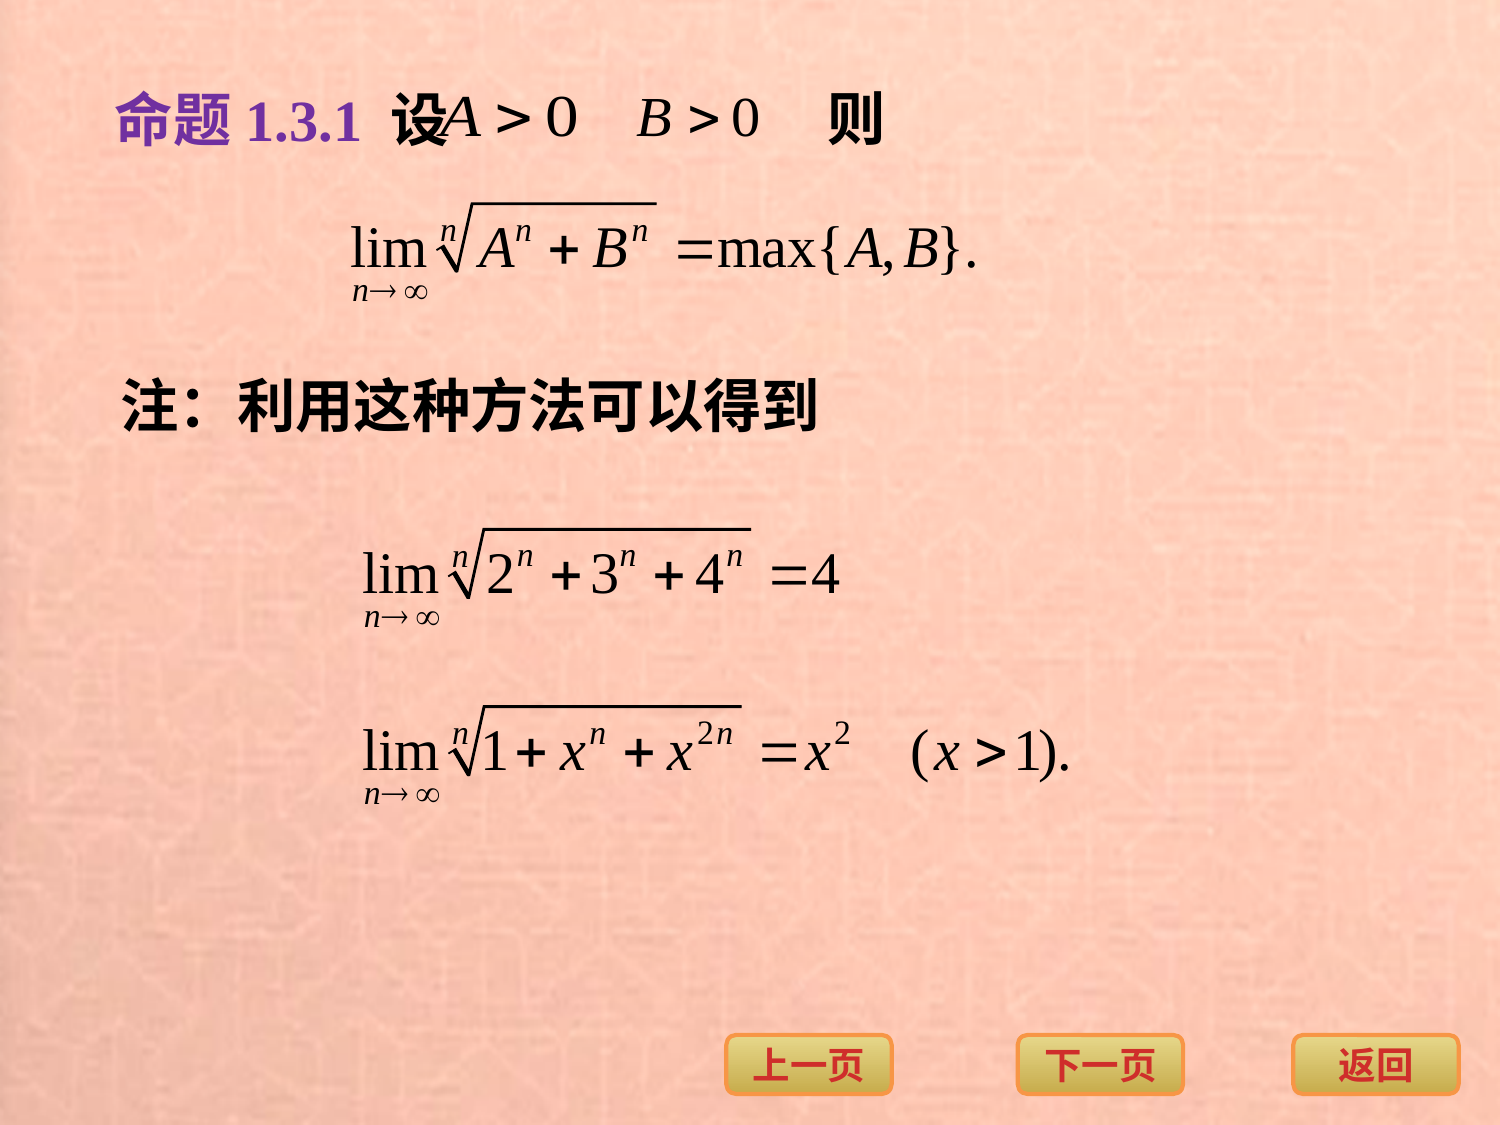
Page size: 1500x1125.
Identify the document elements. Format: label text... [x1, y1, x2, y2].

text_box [359, 521, 857, 634]
text_box 注：利用这种方法可以得到 [106, 361, 835, 447]
text_box 则 [812, 74, 901, 160]
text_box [359, 698, 1073, 811]
picture [0, 1, 1500, 1125]
text_box 命题1.3.1 设 [100, 67, 656, 168]
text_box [348, 196, 981, 308]
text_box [430, 89, 599, 146]
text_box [631, 91, 778, 145]
